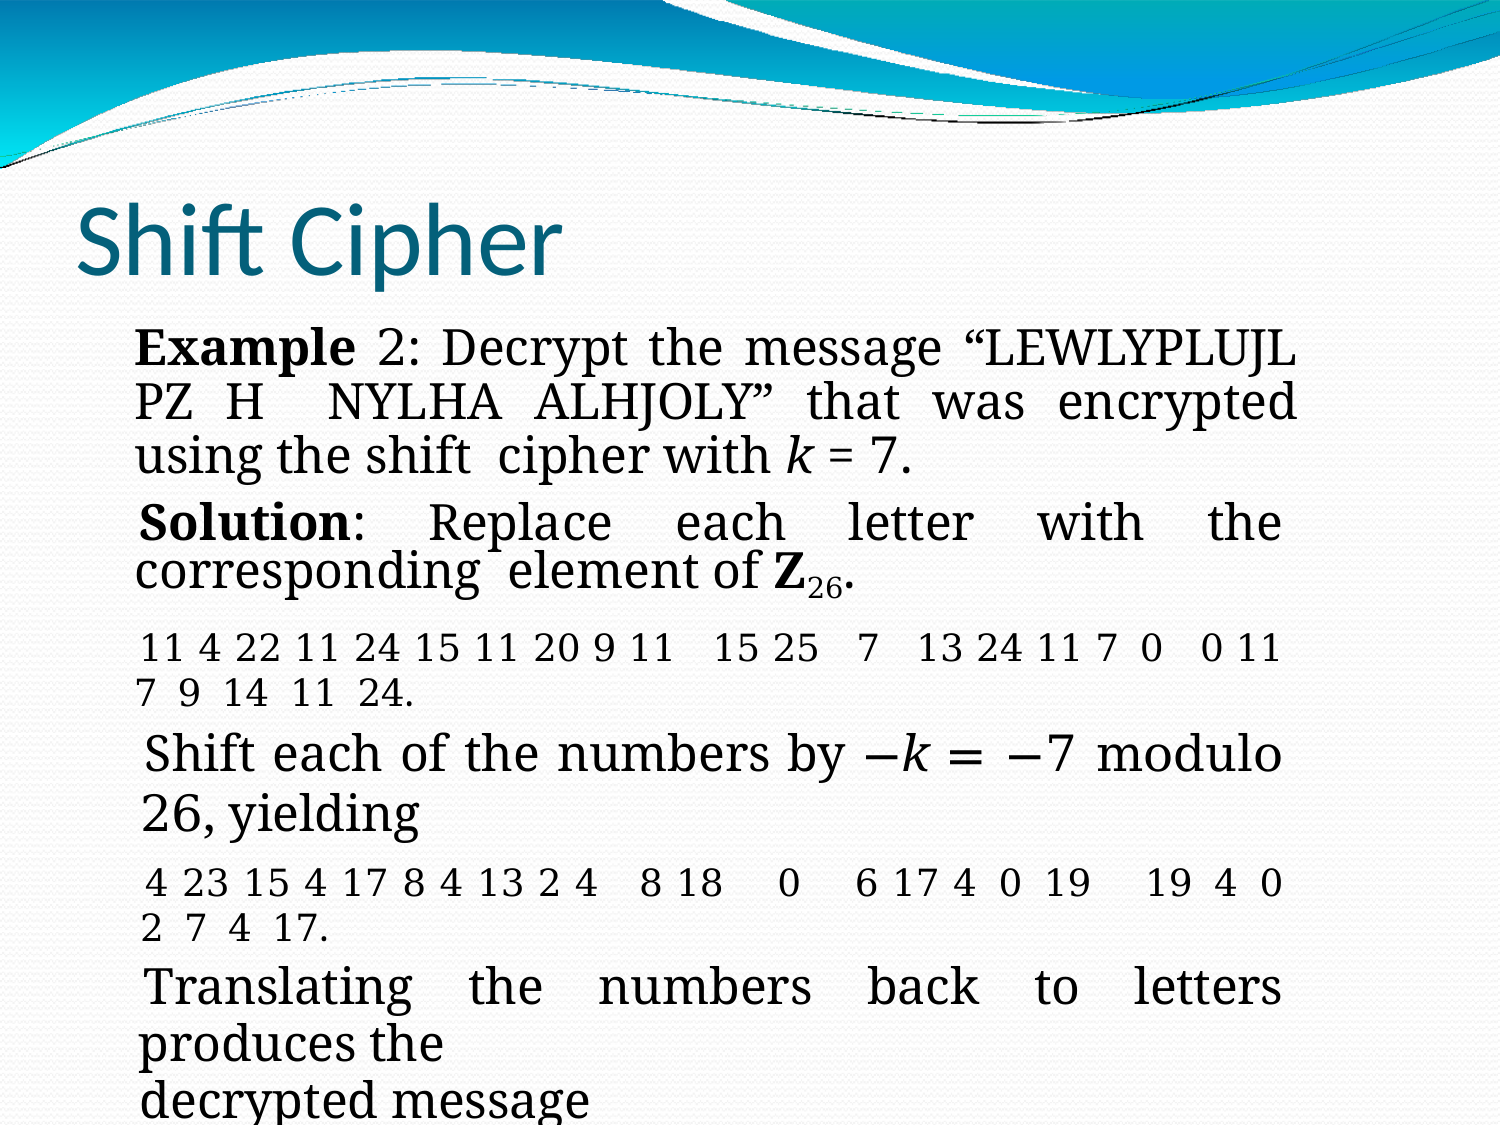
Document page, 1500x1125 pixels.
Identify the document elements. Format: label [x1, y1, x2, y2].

text_box [0, 0, 1500, 1125]
